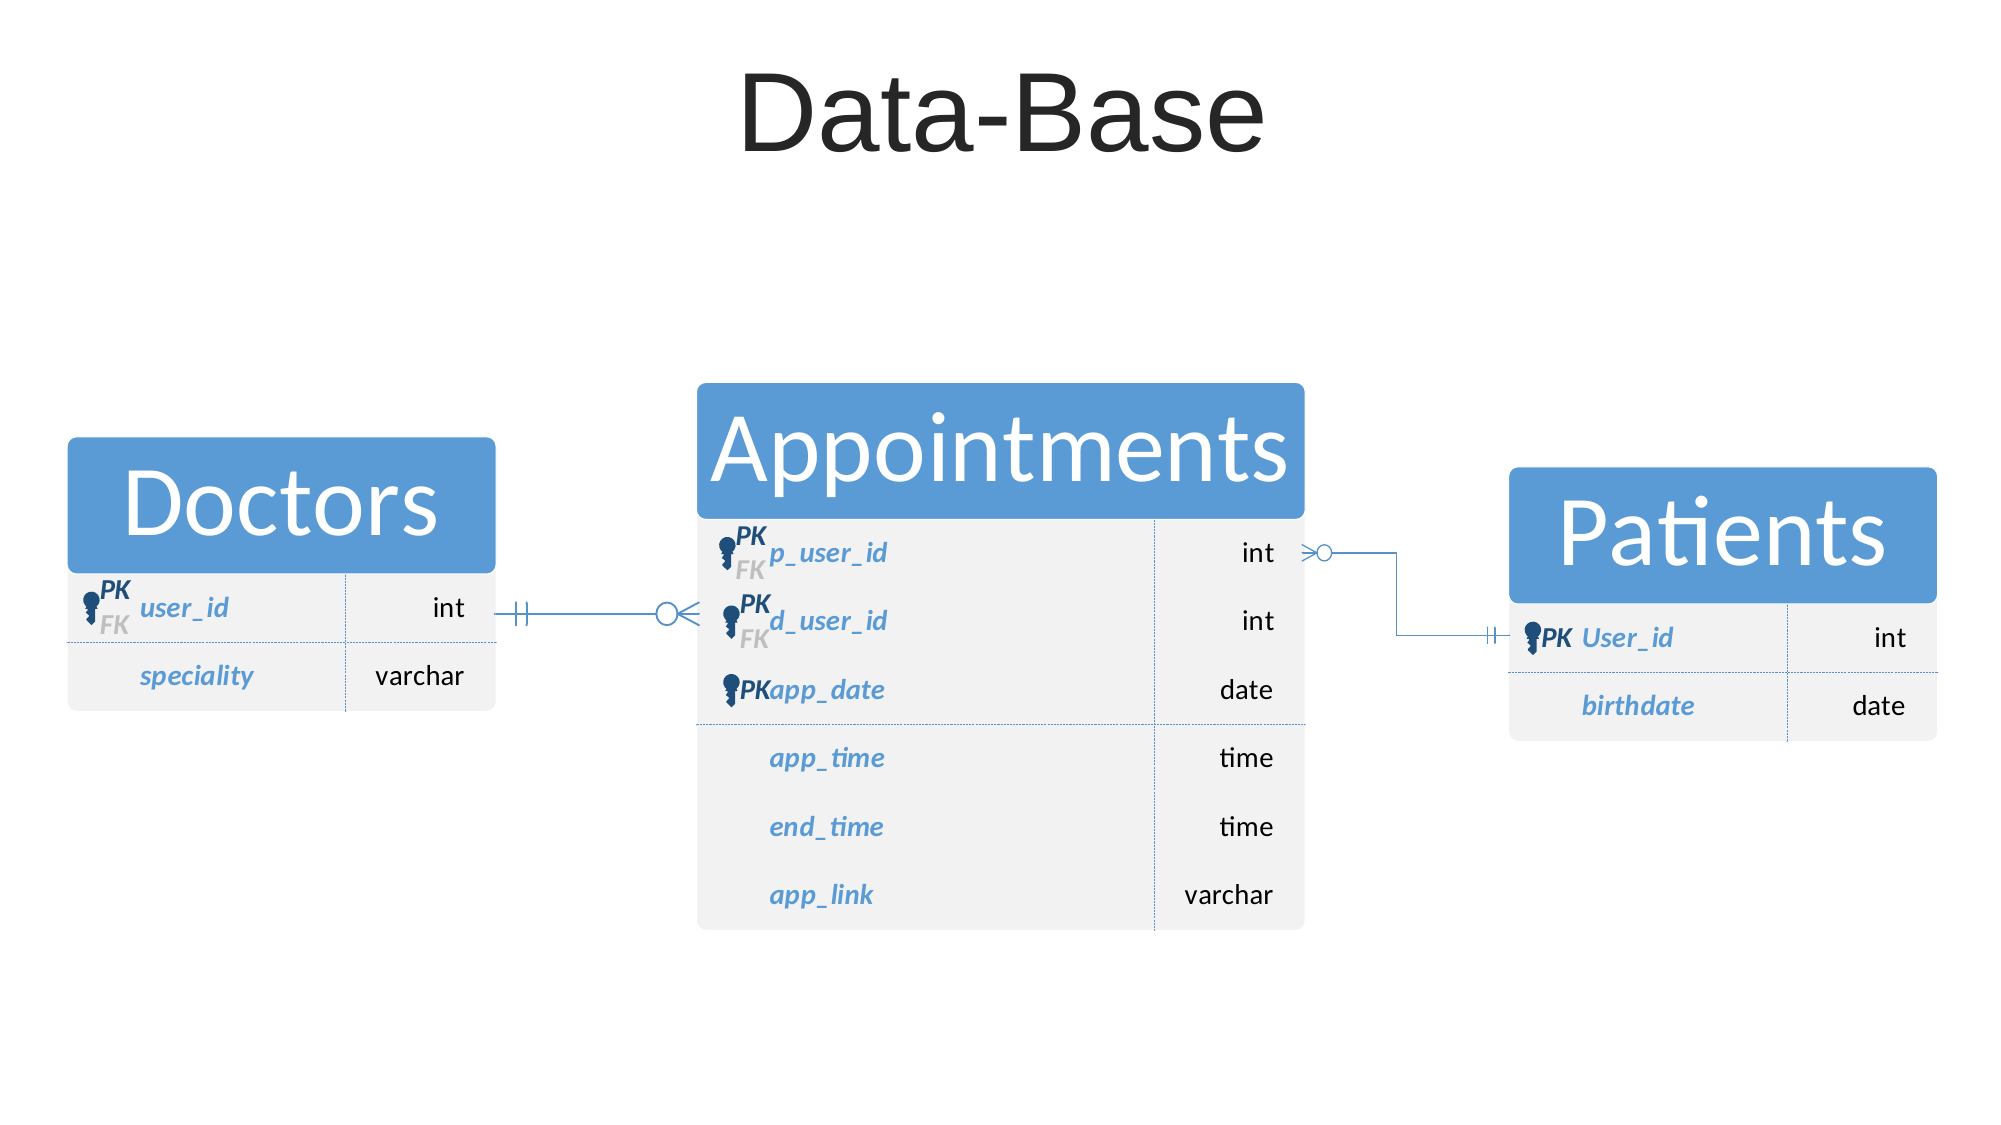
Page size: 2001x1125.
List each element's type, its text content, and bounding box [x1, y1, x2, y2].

picture [63, 357, 1941, 933]
list Data-Base [53, 55, 1952, 175]
